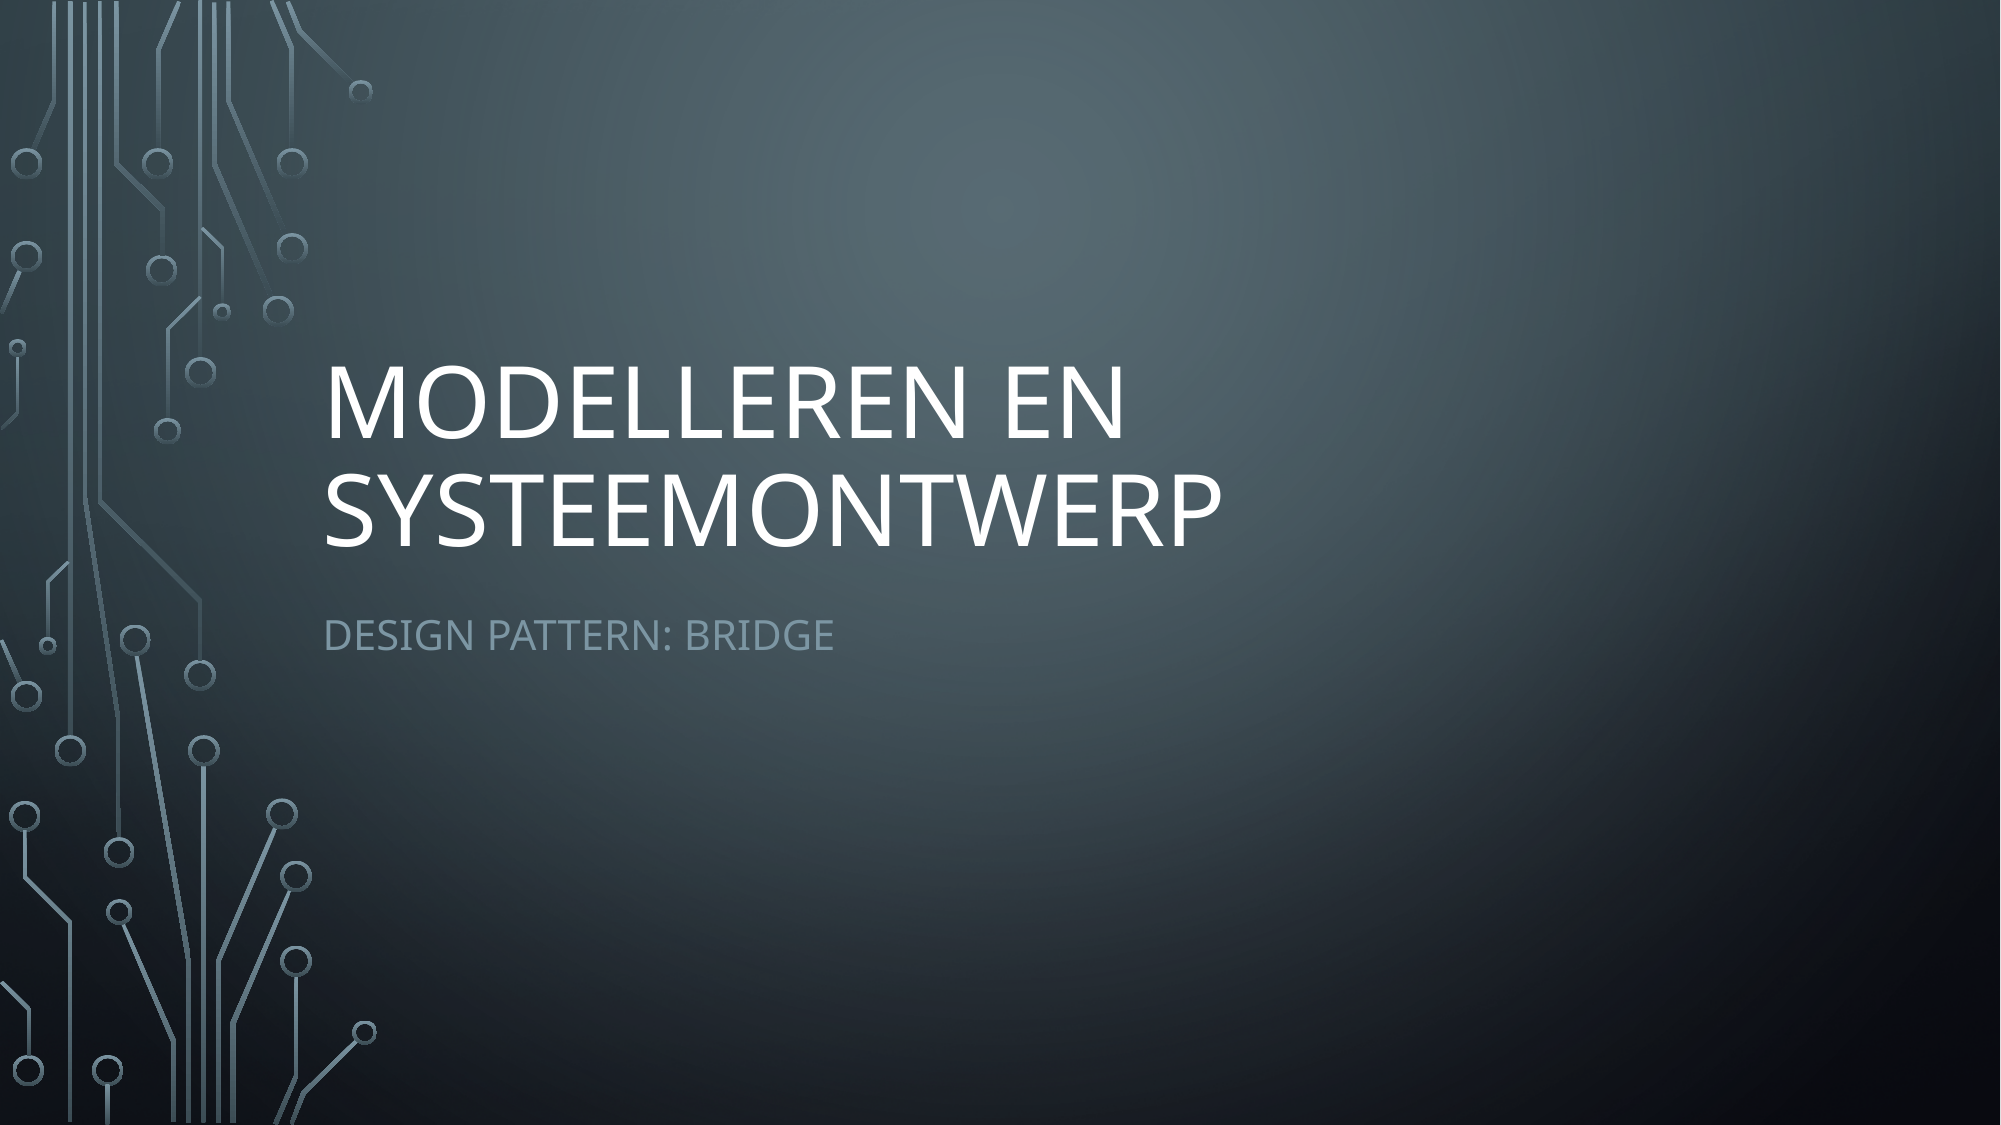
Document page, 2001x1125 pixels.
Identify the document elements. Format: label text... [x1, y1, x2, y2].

subtitle Design pattern: Bridge [307, 590, 1750, 863]
title Modelleren en Systeemontwerp [307, 184, 1750, 576]
